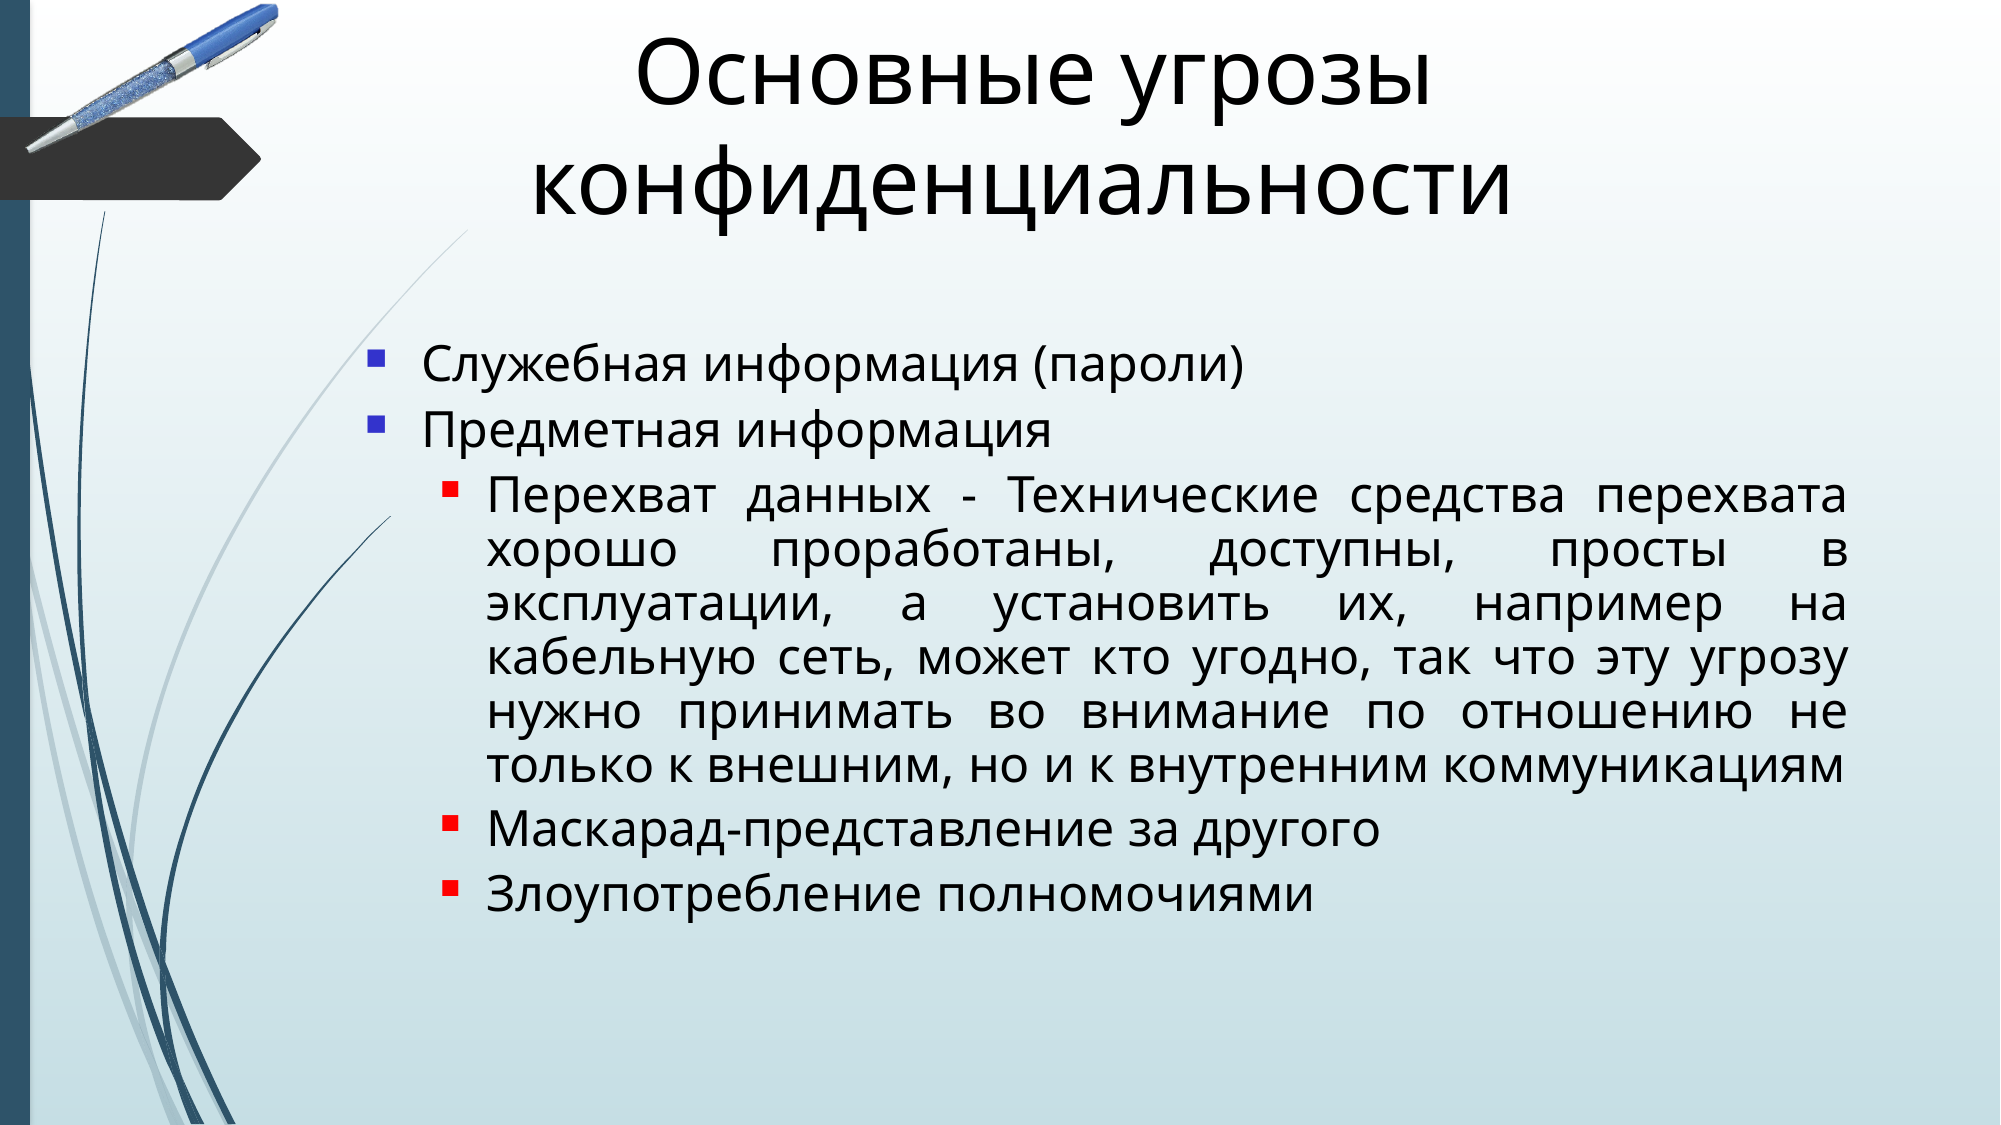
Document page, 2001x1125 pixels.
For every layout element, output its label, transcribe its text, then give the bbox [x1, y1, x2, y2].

text_box Служебная информация (пароли) Предметная информация Перехват данных - Технические средства перехвата хорошо проработаны, доступны, просты в эксплуатации, а установить их, например на кабельную сеть, может кто угодно, так что эту угрозу нужно принимать во внимание по отношению не только к внешним, но и к внутренним коммуникациям Маскарад-представление за другого Злоупотребление полномочиями [350, 330, 1865, 1040]
picture [17, 0, 281, 157]
text_box Основные угрозы конфиденциальности [204, 0, 1865, 240]
